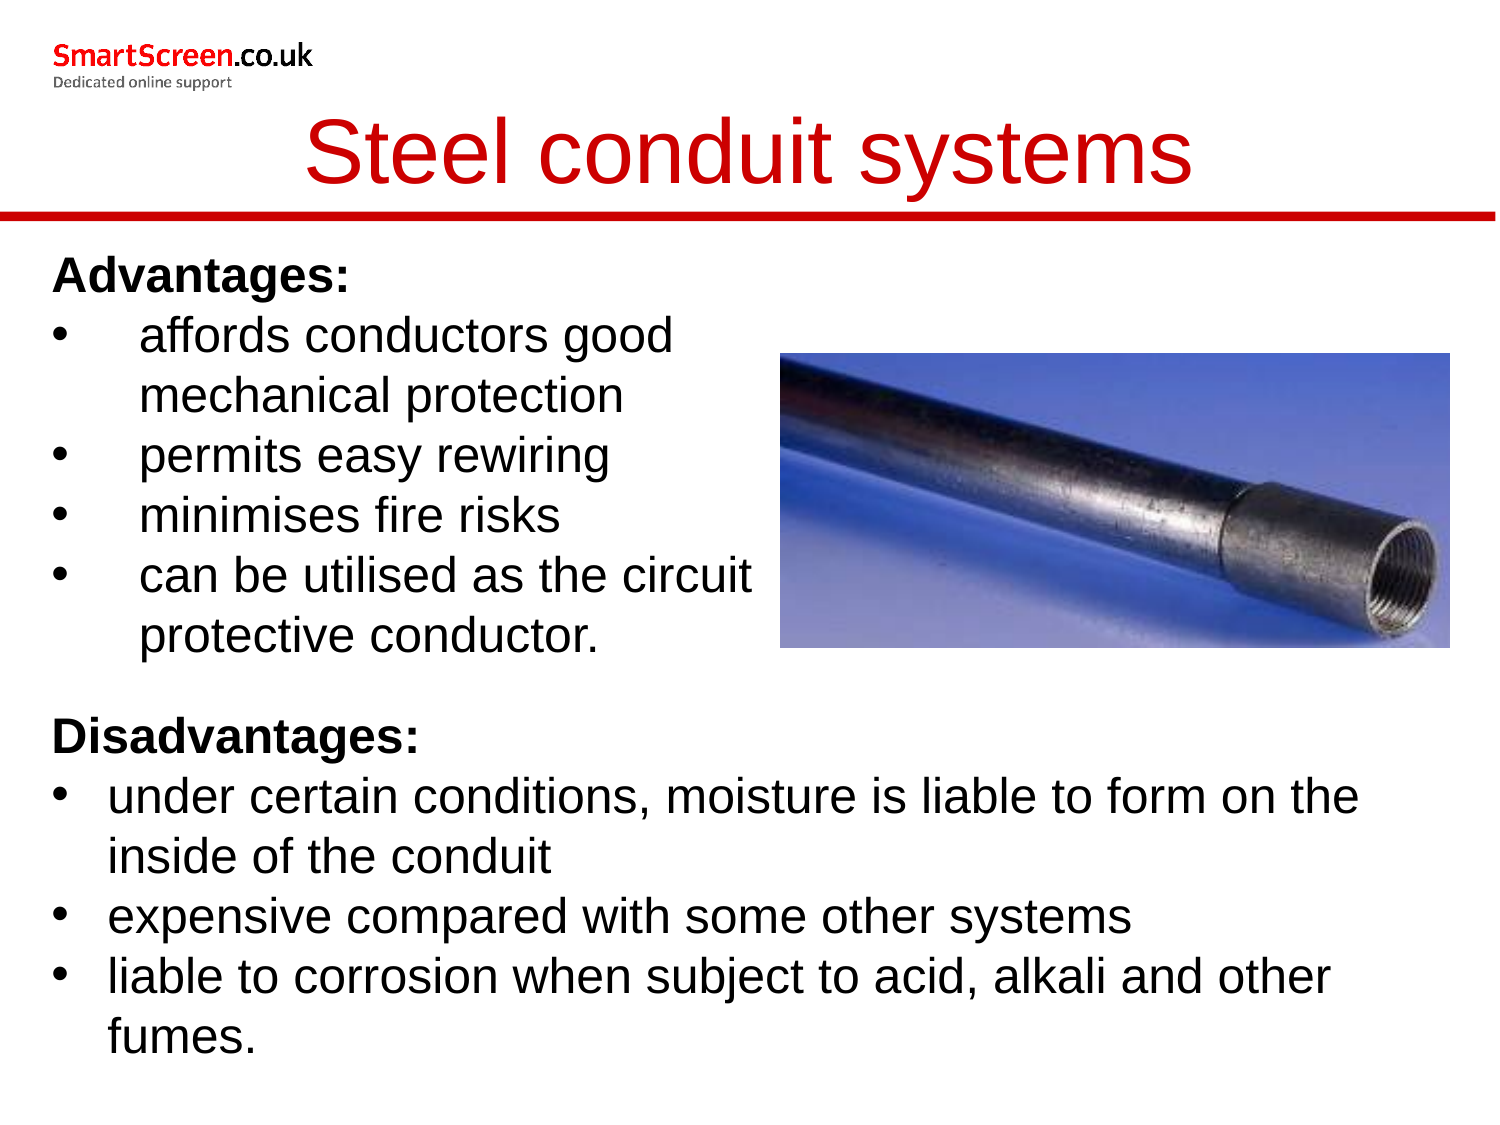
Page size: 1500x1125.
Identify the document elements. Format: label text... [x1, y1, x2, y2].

text_box Advantages: affords conductors good mechanical protection permits easy rewiring minimises fire risks can be utilised as the circuit protective conductor. [36, 235, 829, 671]
text_box Disadvantages: under certain conditions, moisture is liable to form on the inside of the conduit expensive compared with some other systems liable to corrosion when subject to acid, alkali and other fumes. [36, 696, 1455, 1071]
text_box Steel conduit systems [0, 66, 1500, 228]
picture [53, 42, 313, 66]
picture [780, 353, 1450, 648]
